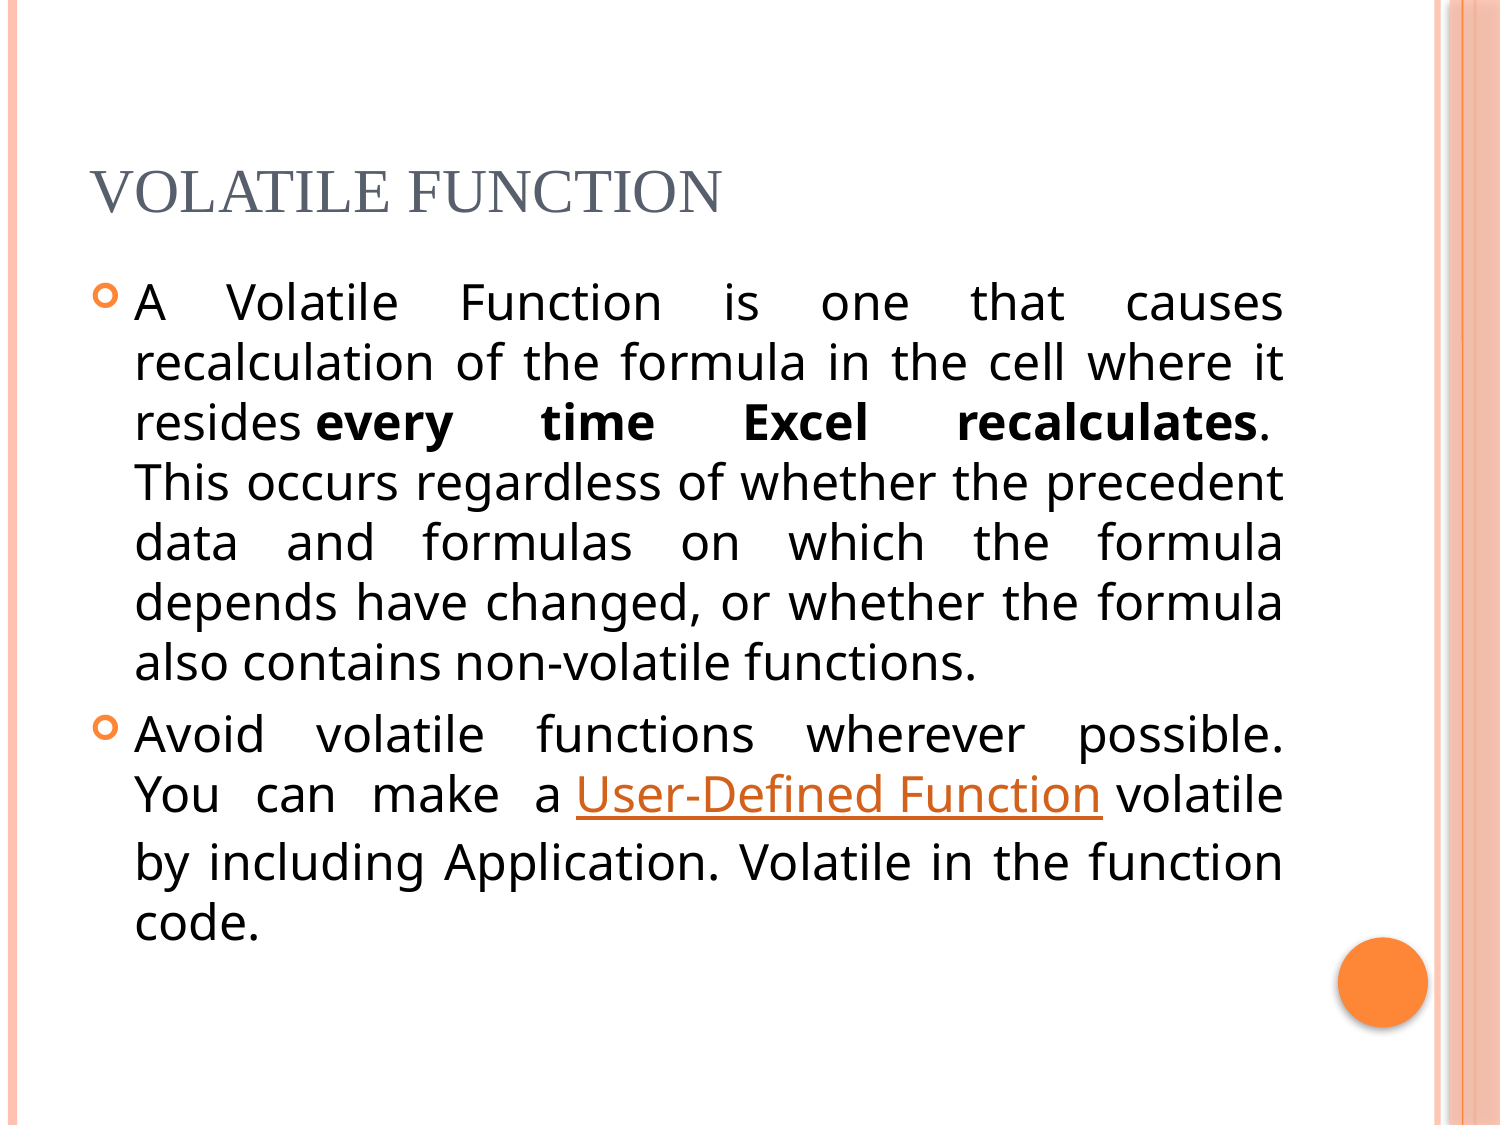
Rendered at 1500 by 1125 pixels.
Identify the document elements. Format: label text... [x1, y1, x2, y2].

title Volatile Function [75, 45, 1300, 233]
list A Volatile Function is one that causes recalculation of the formula in the cell where it resides every time Excel recalculates. This occurs regardless of whether the precedent data and formulas on which the formula depends have changed, or whether the formula also contains non-volatile functions. Avoid volatile functions wherever possible. You can make a User-Defined Function volatile by including Application. Volatile in the function code. [75, 262, 1300, 1062]
